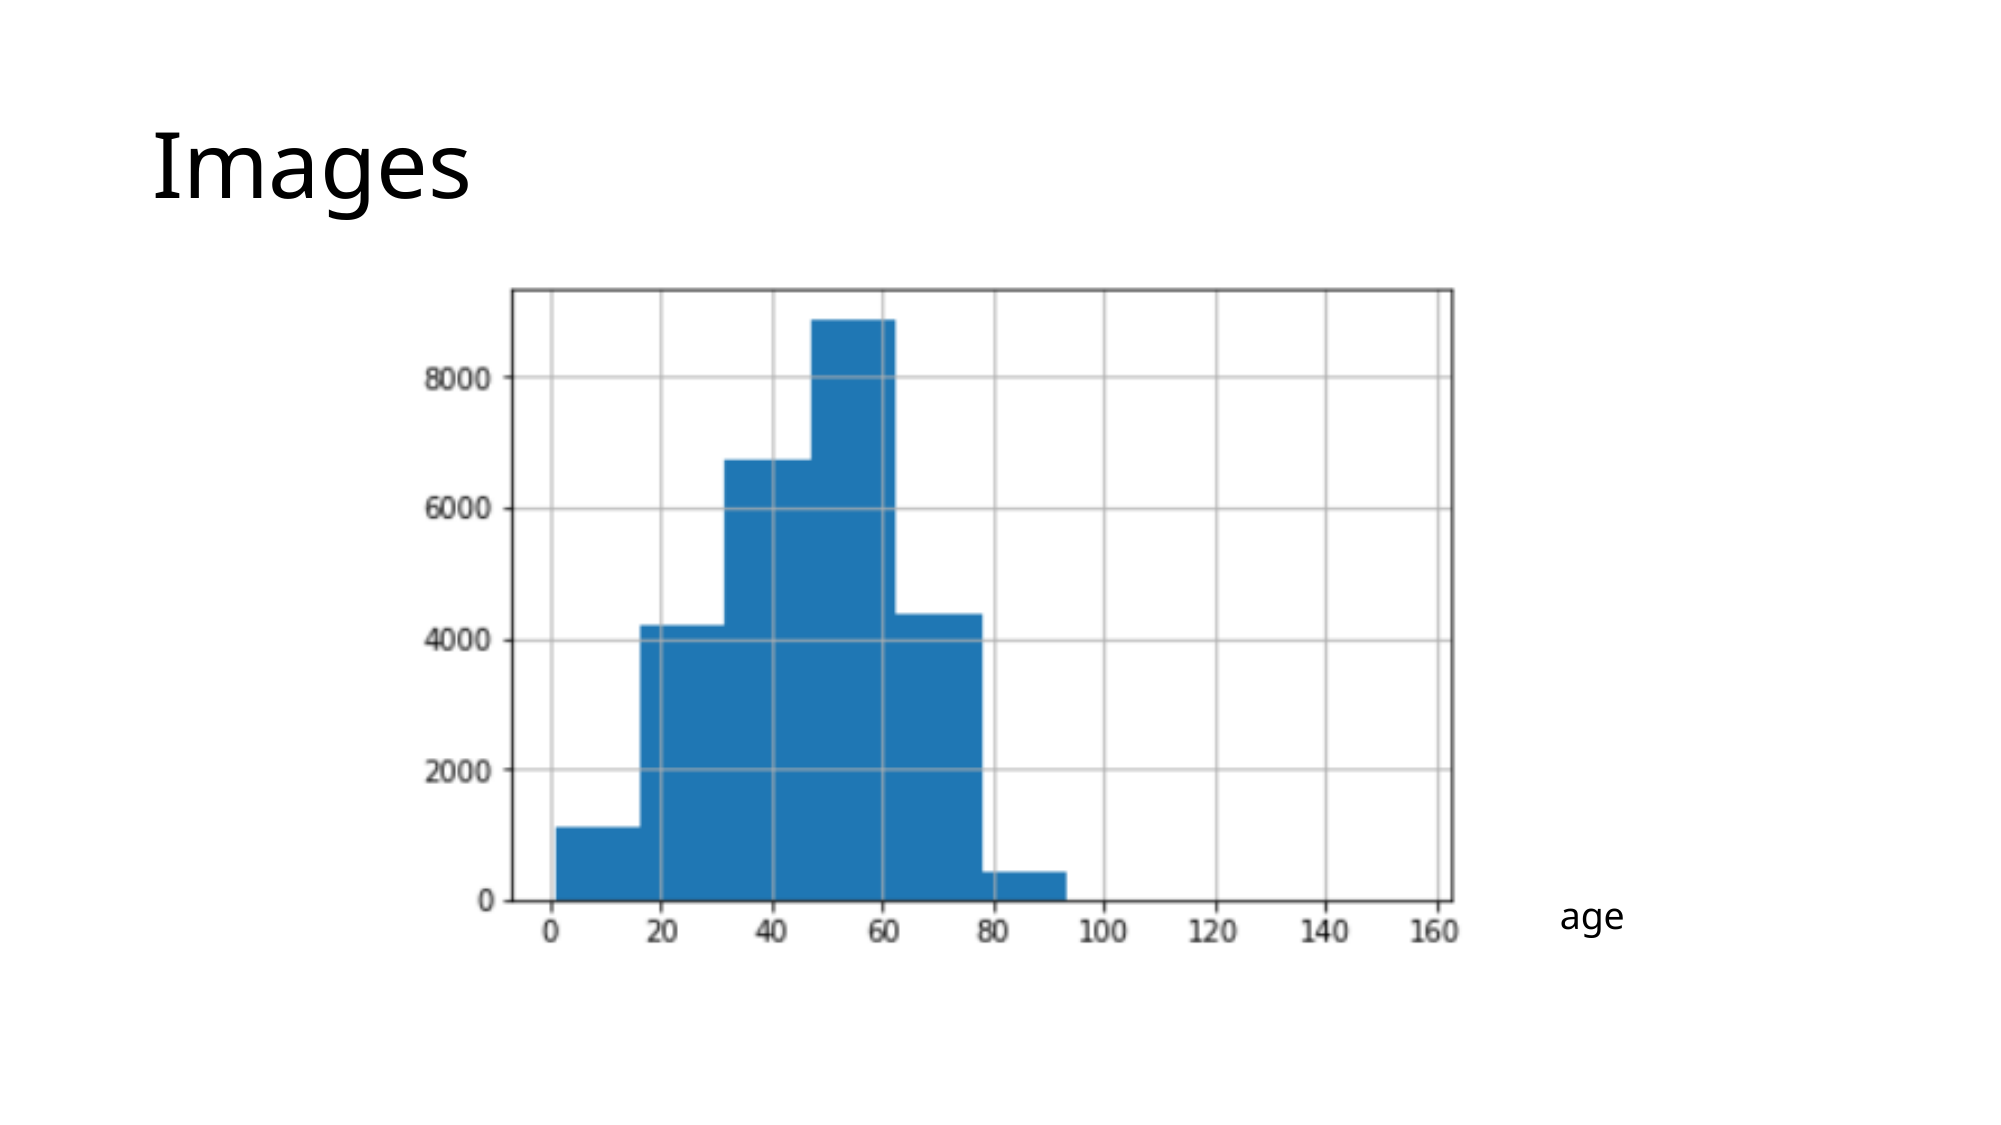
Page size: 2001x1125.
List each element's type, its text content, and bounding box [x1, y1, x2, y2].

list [409, 221, 1507, 988]
text_box age [1544, 884, 1863, 945]
title Images [137, 59, 1863, 278]
